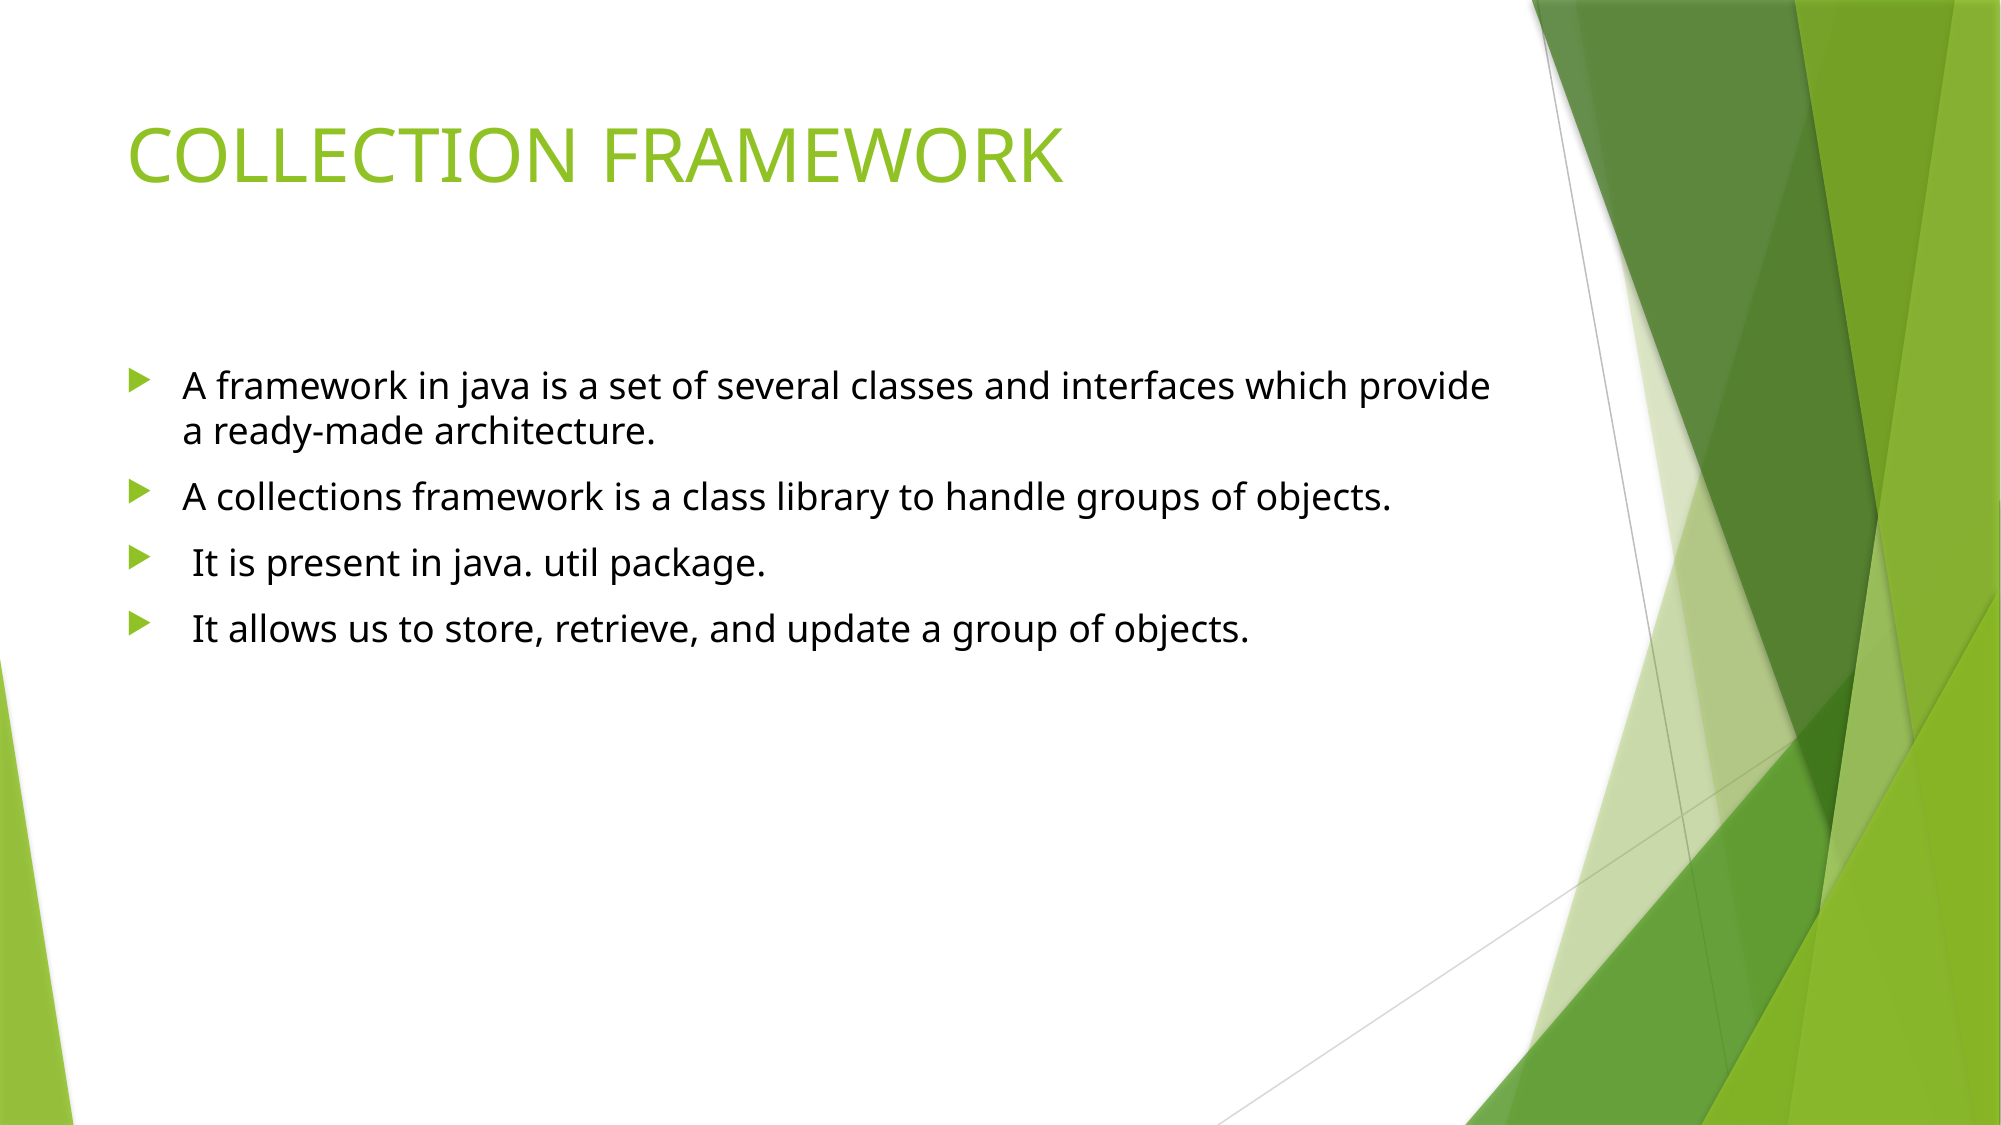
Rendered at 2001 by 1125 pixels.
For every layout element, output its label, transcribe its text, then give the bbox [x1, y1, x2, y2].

list A framework in java is a set of several classes and interfaces which provide a ready-made architecture. A collections framework is a class library to handle groups of objects. It is present in java. util package. It allows us to store, retrieve, and update a group of objects. [111, 354, 1522, 992]
title COLLECTION FRAMEWORK [111, 99, 1522, 317]
